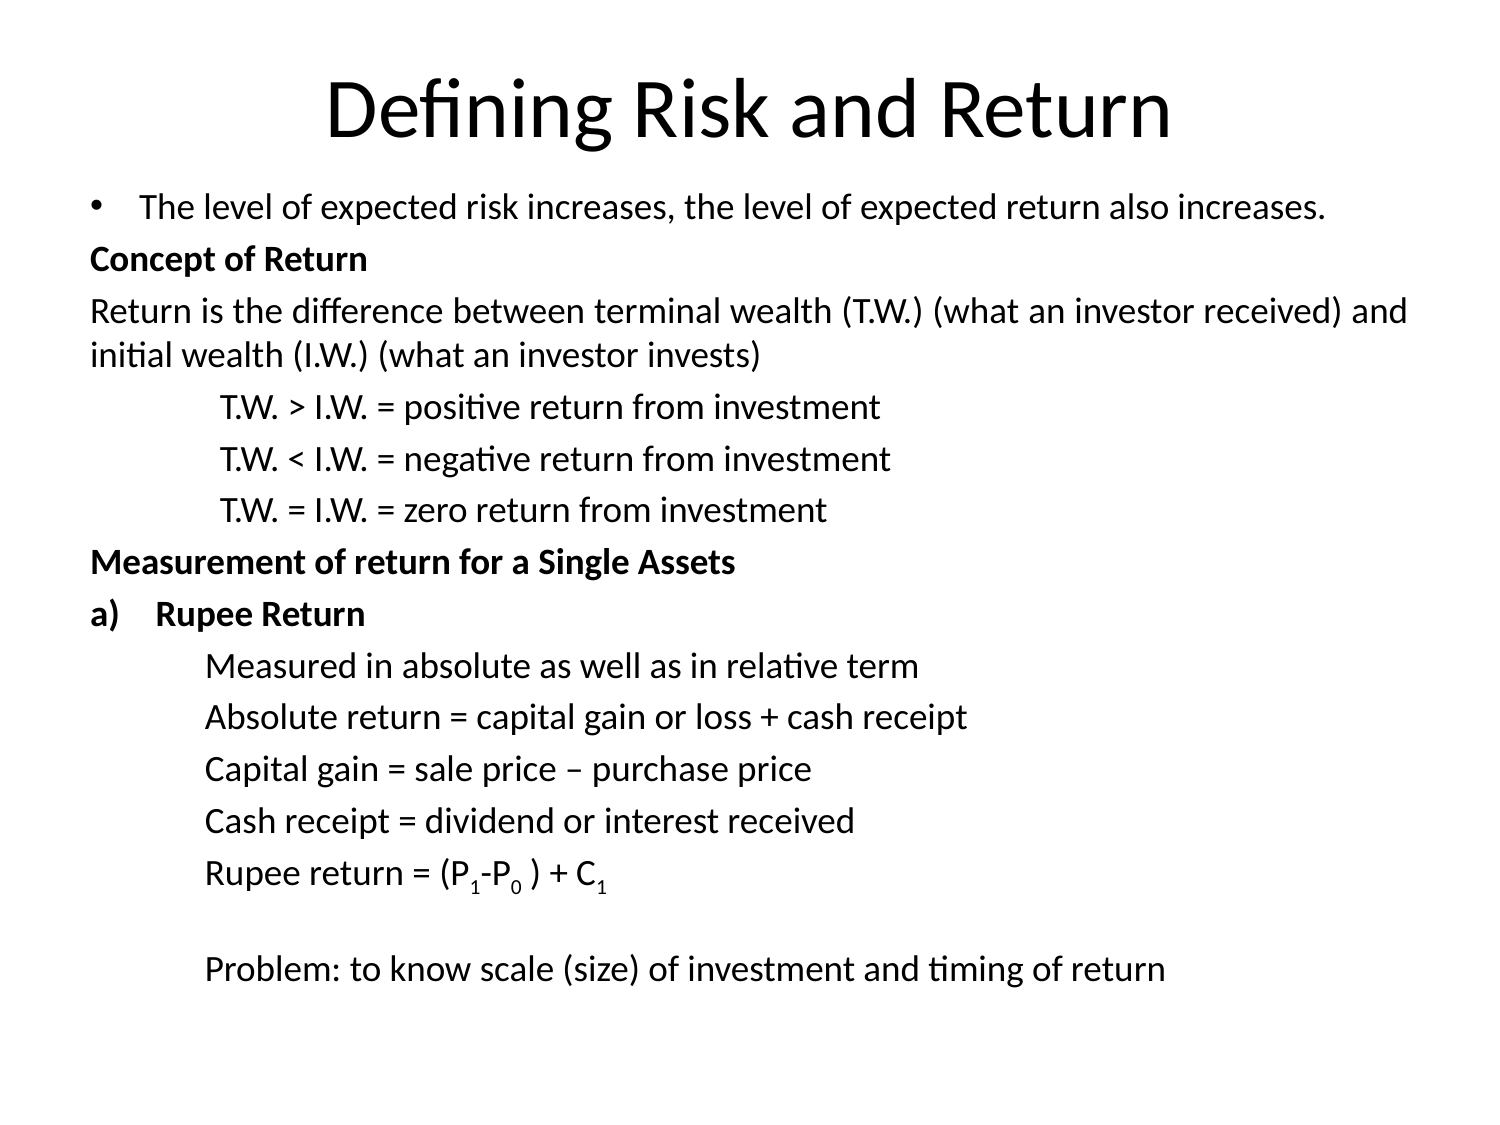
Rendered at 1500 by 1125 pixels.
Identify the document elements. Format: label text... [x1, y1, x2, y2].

title Defining Risk and Return [75, 45, 1425, 163]
list The level of expected risk increases, the level of expected return also increases. Concept of Return Return is the difference between terminal wealth (T.W.) (what an investor received) and initial wealth (I.W.) (what an investor invests) T.W. > I.W. = positive return from investment T.W. < I.W. = negative return from investment T.W. = I.W. = zero return from investment Measurement of return for a Single Assets Rupee Return Measured in absolute as well as in relative term Absolute return = capital gain or loss + cash receipt Capital gain = sale price – purchase price Cash receipt = dividend or interest received Rupee return = (P1-P0 ) + C1 Problem: to know scale (size) of investment and timing of return [75, 174, 1425, 1050]
